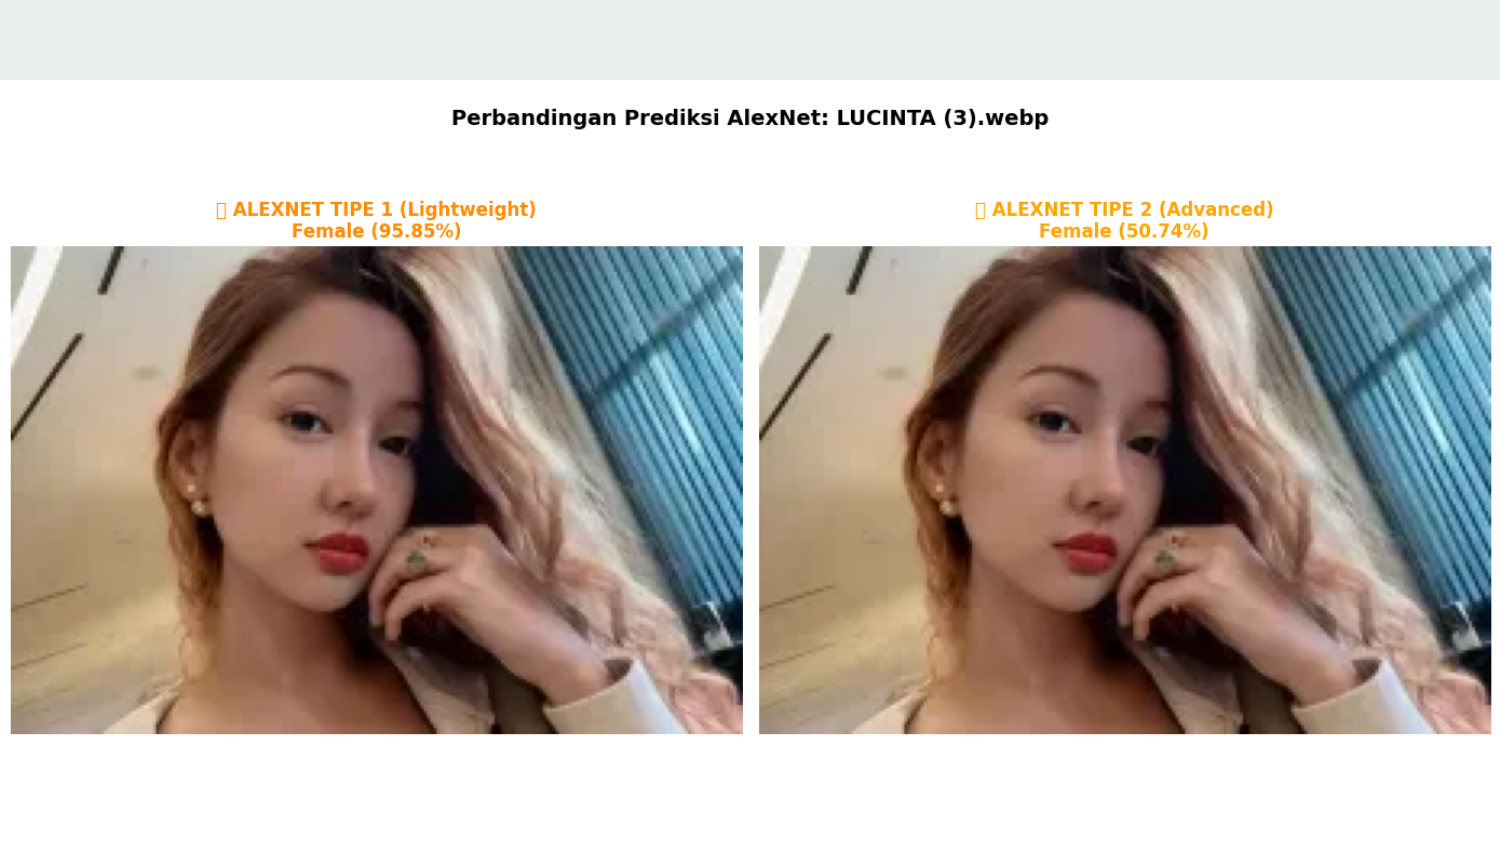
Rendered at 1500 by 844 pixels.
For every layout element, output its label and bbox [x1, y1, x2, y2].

picture [0, 98, 1500, 745]
